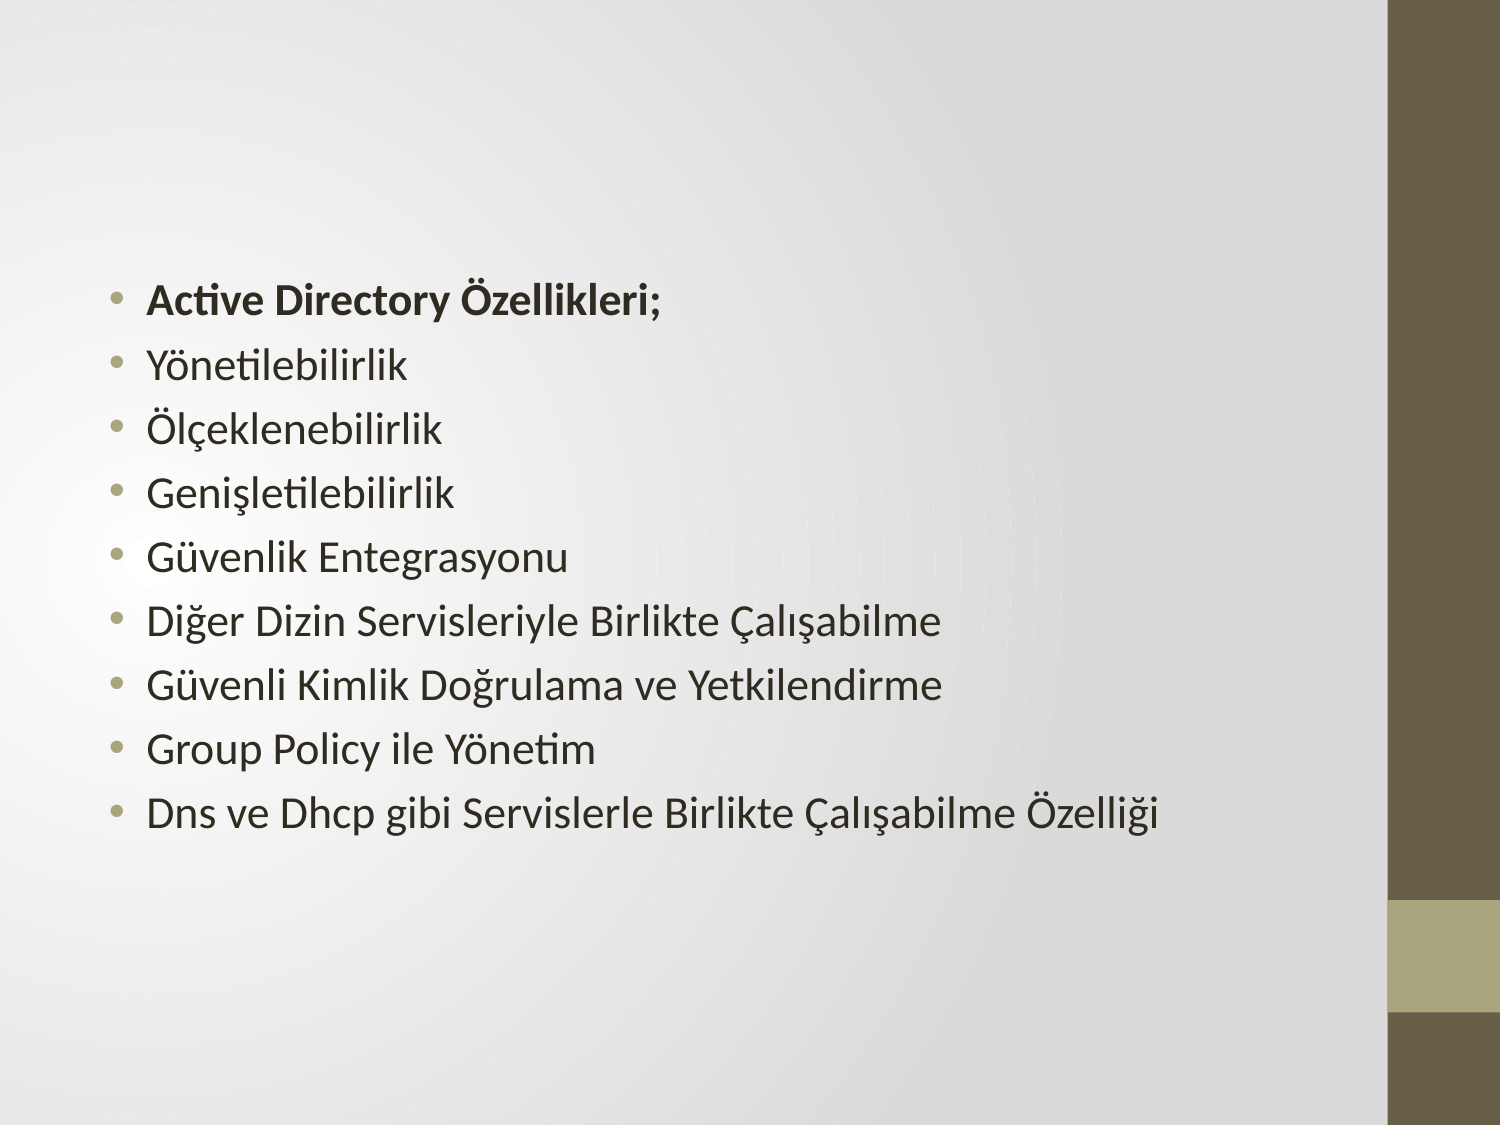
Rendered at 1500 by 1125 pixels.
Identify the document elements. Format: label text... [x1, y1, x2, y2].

list Active Directory Özellikleri; Yönetilebilirlik Ölçeklenebilirlik Genişletilebilirlik Güvenlik Entegrasyonu Diğer Dizin Servisleriyle Birlikte Çalışabilme Güvenli Kimlik Doğrulama ve Yetkilendirme Group Policy ile Yönetim Dns ve Dhcp gibi Servislerle Birlikte Çalışabilme Özelliği [75, 262, 1325, 1050]
